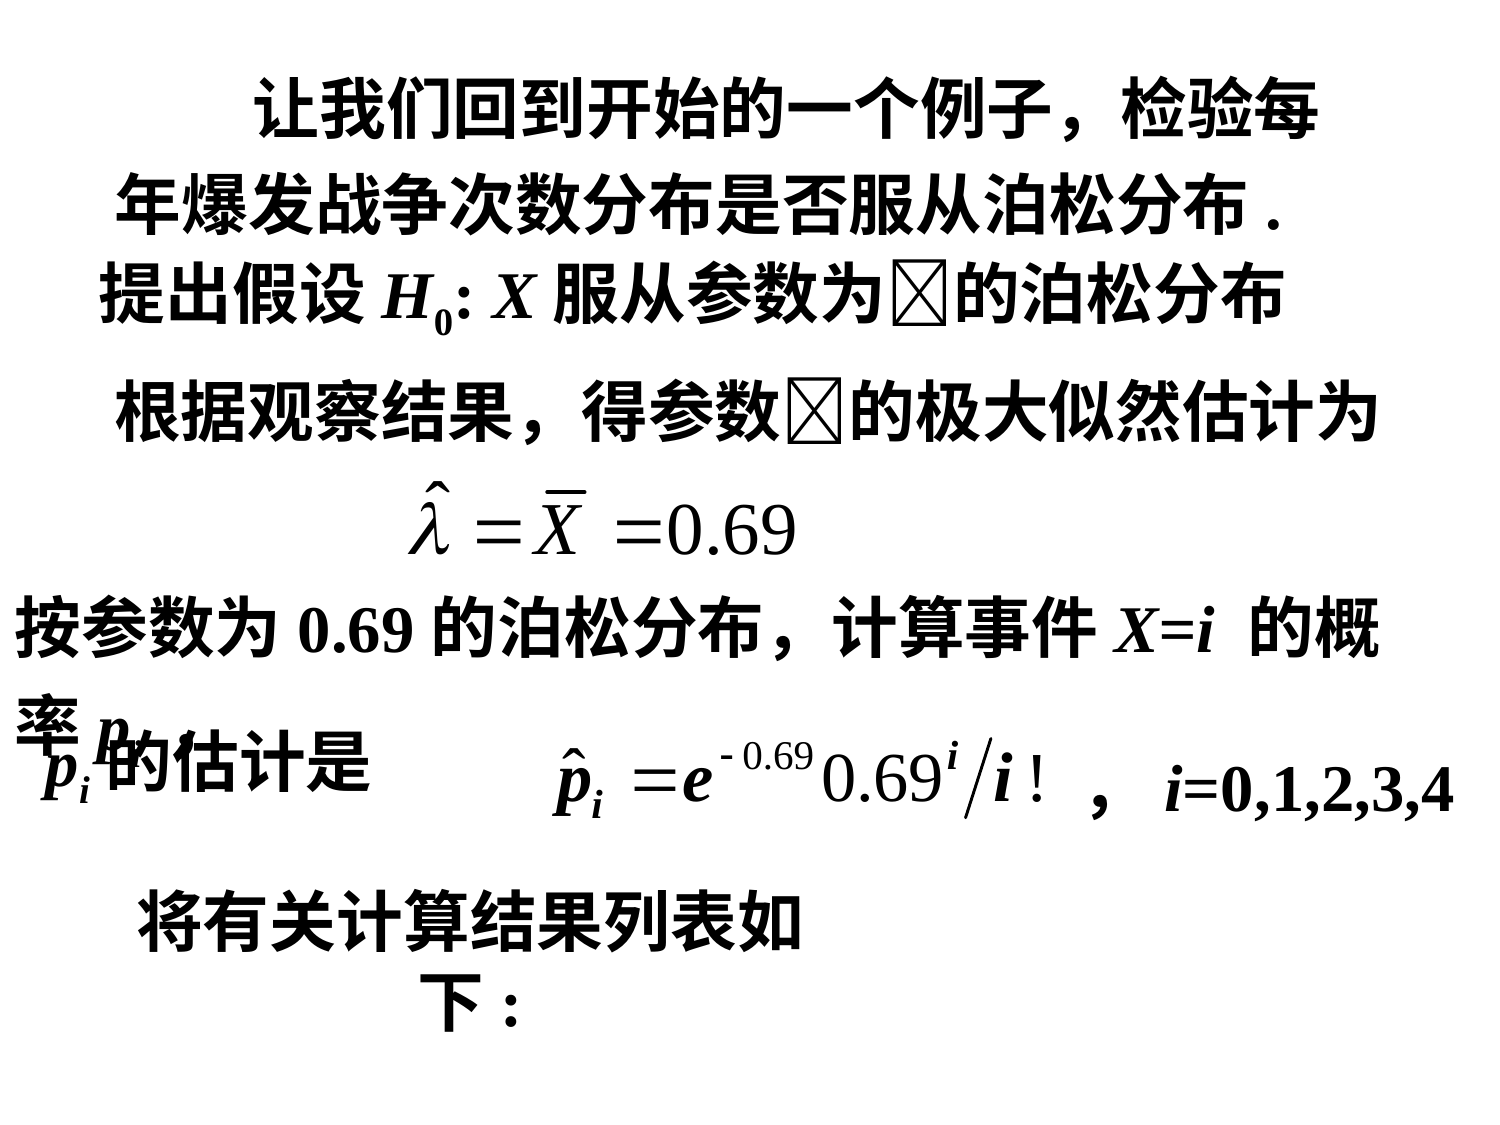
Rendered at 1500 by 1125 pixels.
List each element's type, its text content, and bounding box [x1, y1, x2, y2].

text_box 让我们回到开始的一个例子，检验每年爆发战争次数分布是否服从泊松分布. [99, 43, 1400, 250]
text_box 按参数为0.69的泊松分布，计算事件X=i 的概率pi ， [0, 562, 1463, 783]
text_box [36, 711, 1463, 837]
text_box 提出假设H0: X服从参数为的泊松分布 [84, 244, 1302, 351]
text_box 根据观察结果，得参数的极大似然估计为 [99, 362, 1398, 458]
text_box 将有关计算结果列表如下: [75, 872, 866, 1048]
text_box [395, 466, 810, 574]
